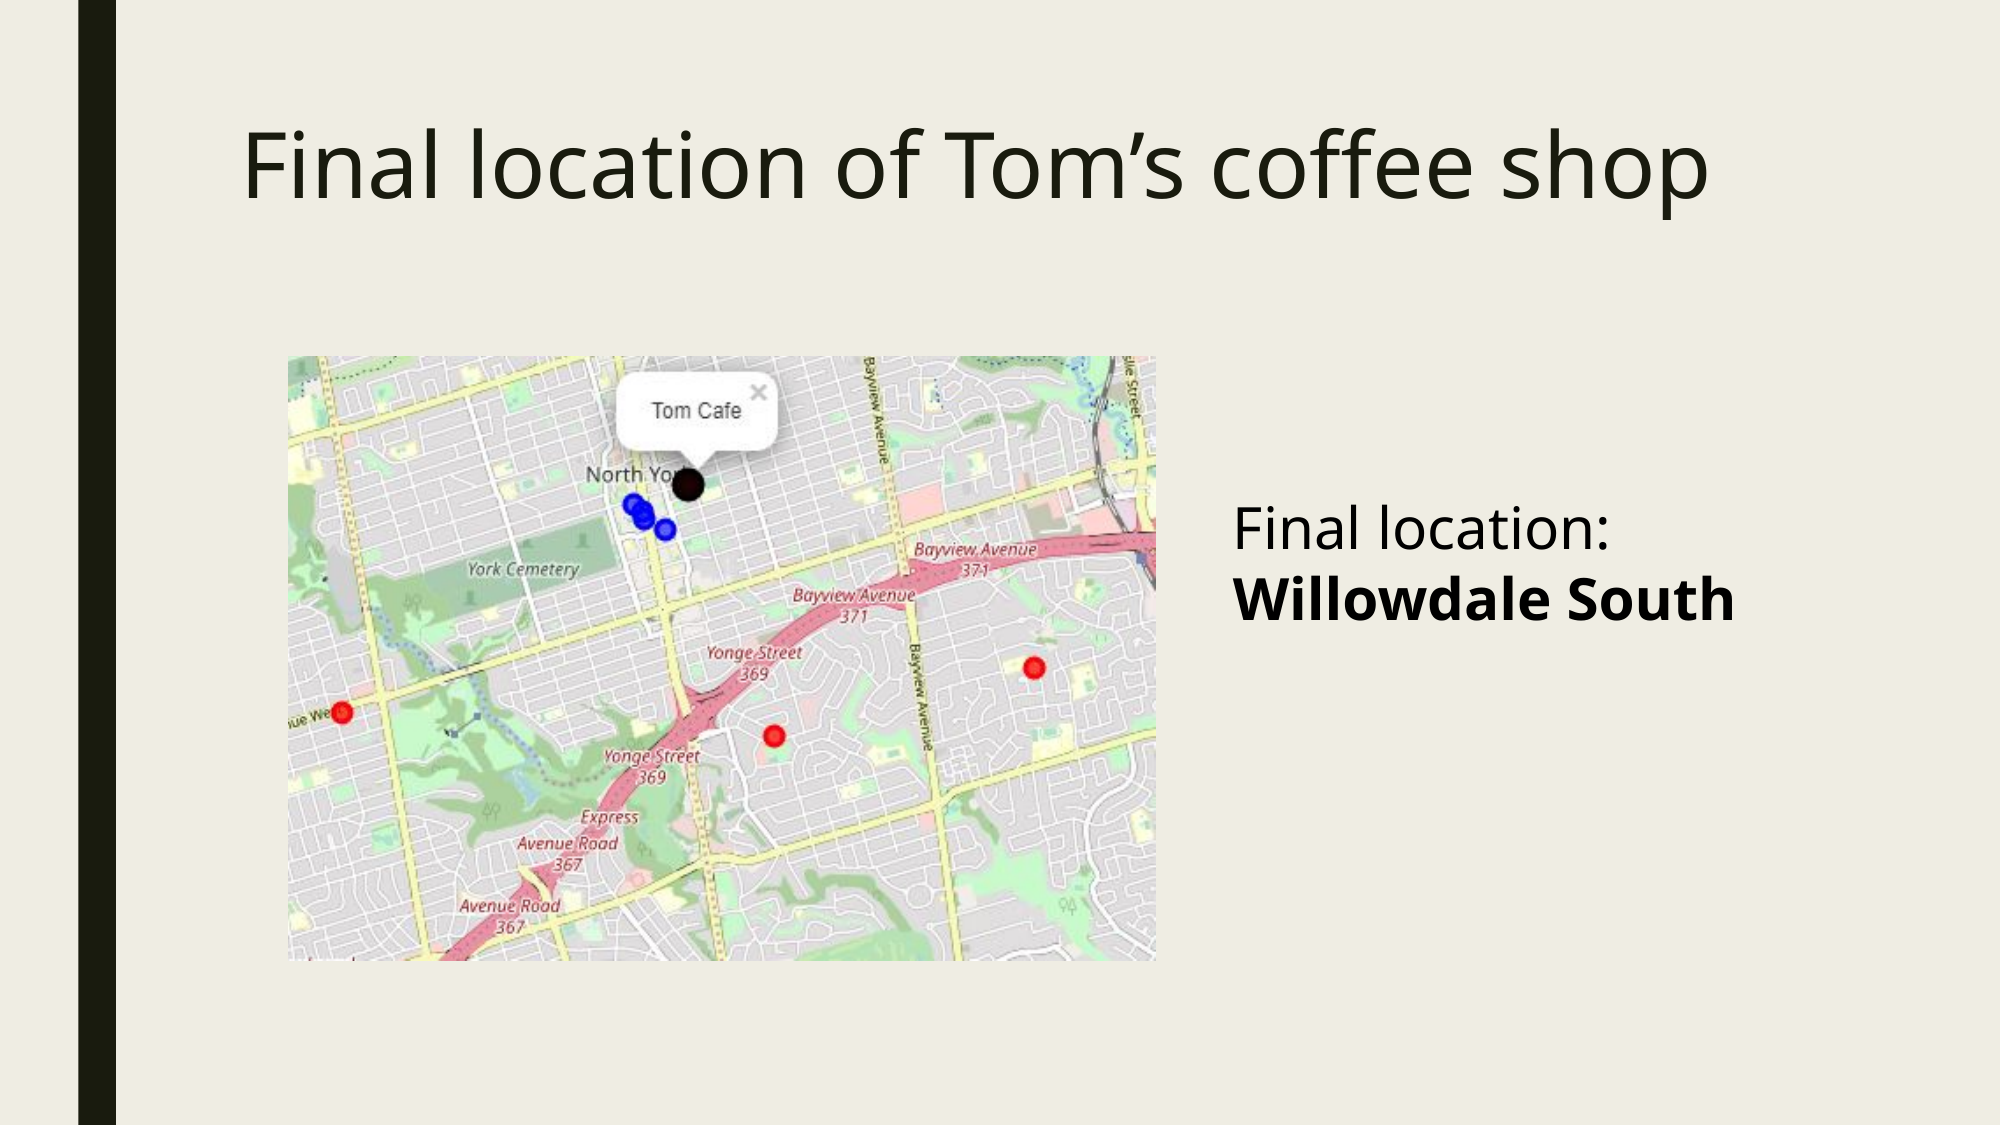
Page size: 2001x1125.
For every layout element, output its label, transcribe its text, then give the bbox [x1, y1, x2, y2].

text_box Final location: Willowdale South [1218, 484, 1843, 639]
title Final location of Tom’s coffee shop [225, 112, 1800, 357]
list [287, 356, 1156, 961]
